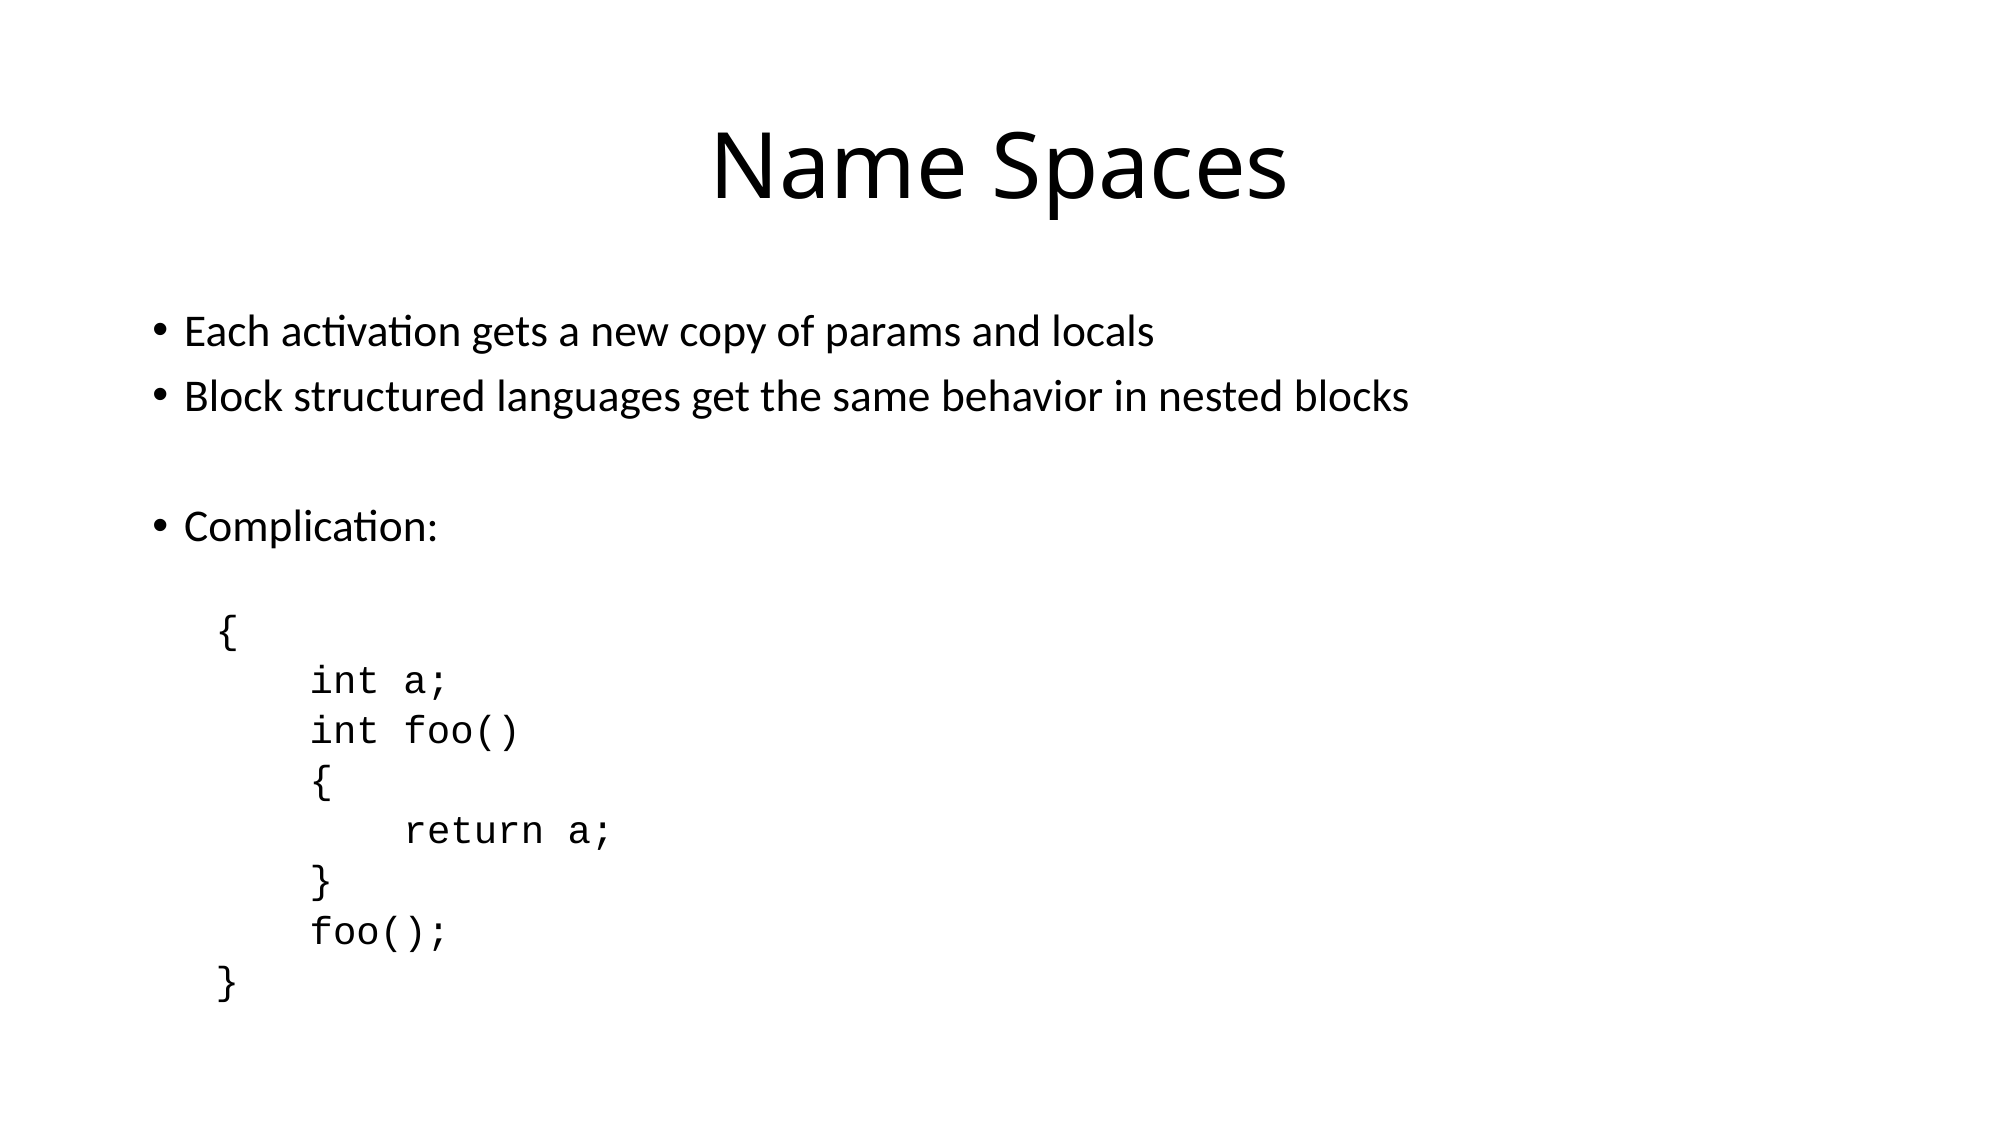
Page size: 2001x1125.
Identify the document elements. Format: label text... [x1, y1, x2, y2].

list Each activation gets a new copy of params and locals Block structured languages get the same behavior in nested blocks Complication: { int a; int foo() { return a; } foo(); } [137, 299, 1863, 1014]
title Name Spaces [137, 59, 1863, 278]
